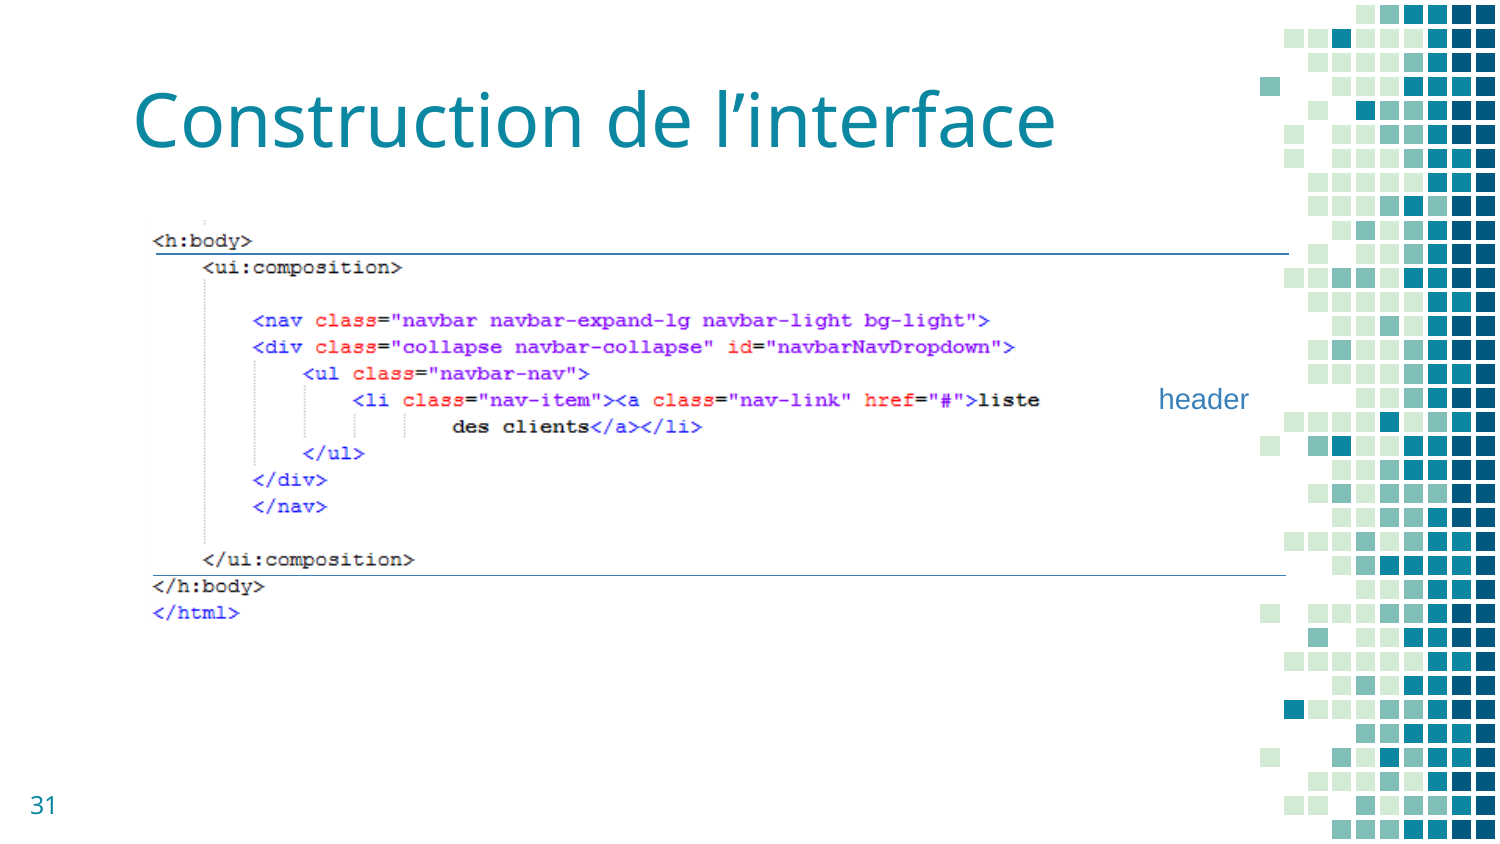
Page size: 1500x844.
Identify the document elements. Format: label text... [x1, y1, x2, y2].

slide_number 31 [15, 774, 105, 839]
picture [151, 220, 1095, 624]
title Construction de l’interface [117, 36, 1227, 178]
text_box header [1143, 373, 1337, 423]
